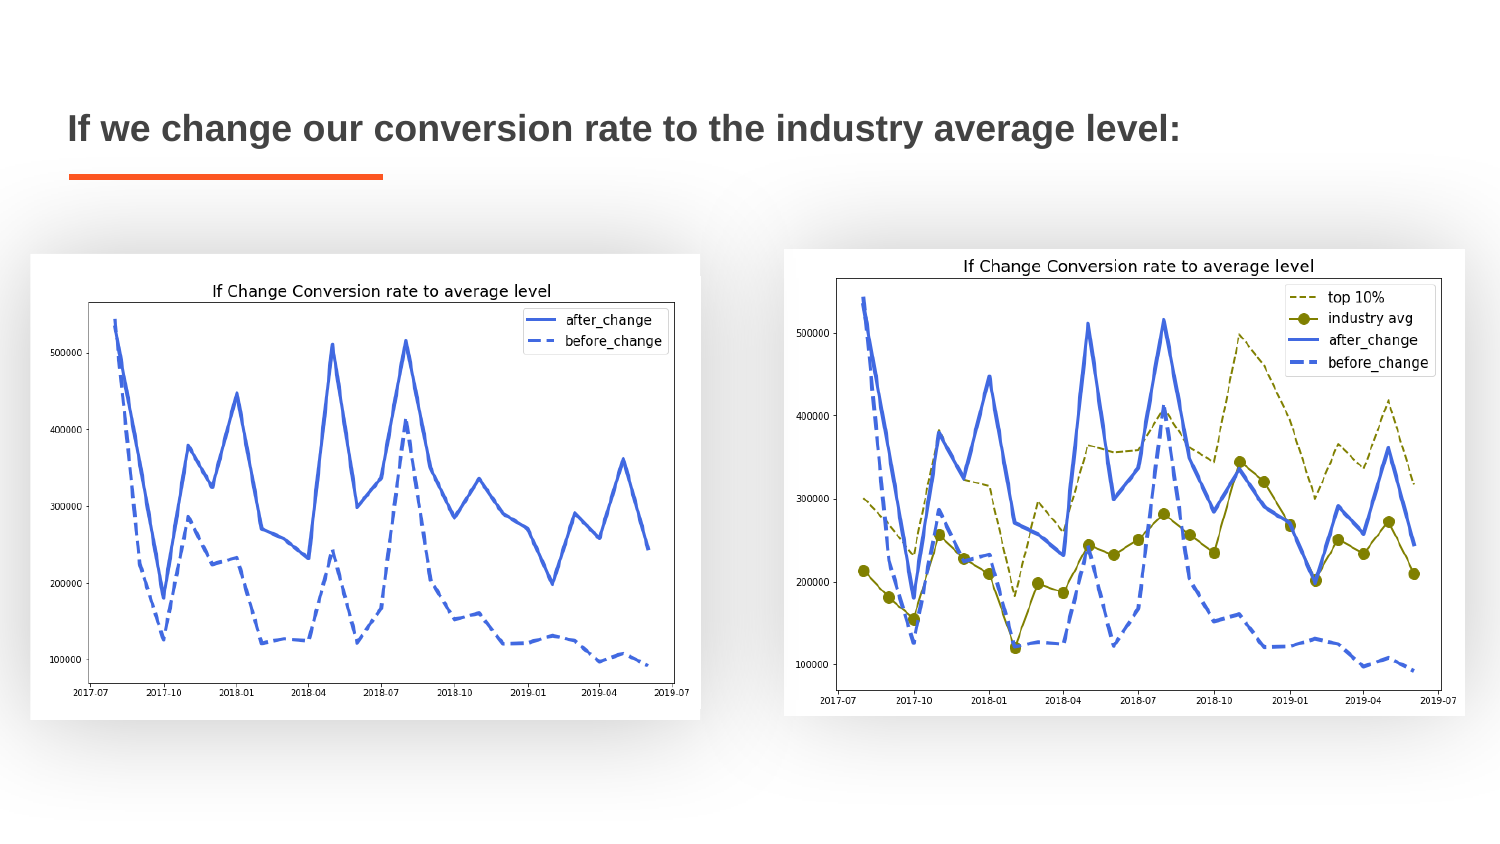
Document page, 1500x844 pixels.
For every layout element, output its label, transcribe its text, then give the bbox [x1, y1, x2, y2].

picture [39, 276, 701, 709]
text_box If we change our conversion rate to the industry average level: [52, 89, 1224, 178]
text_box [30, 253, 701, 720]
picture [784, 249, 1466, 716]
